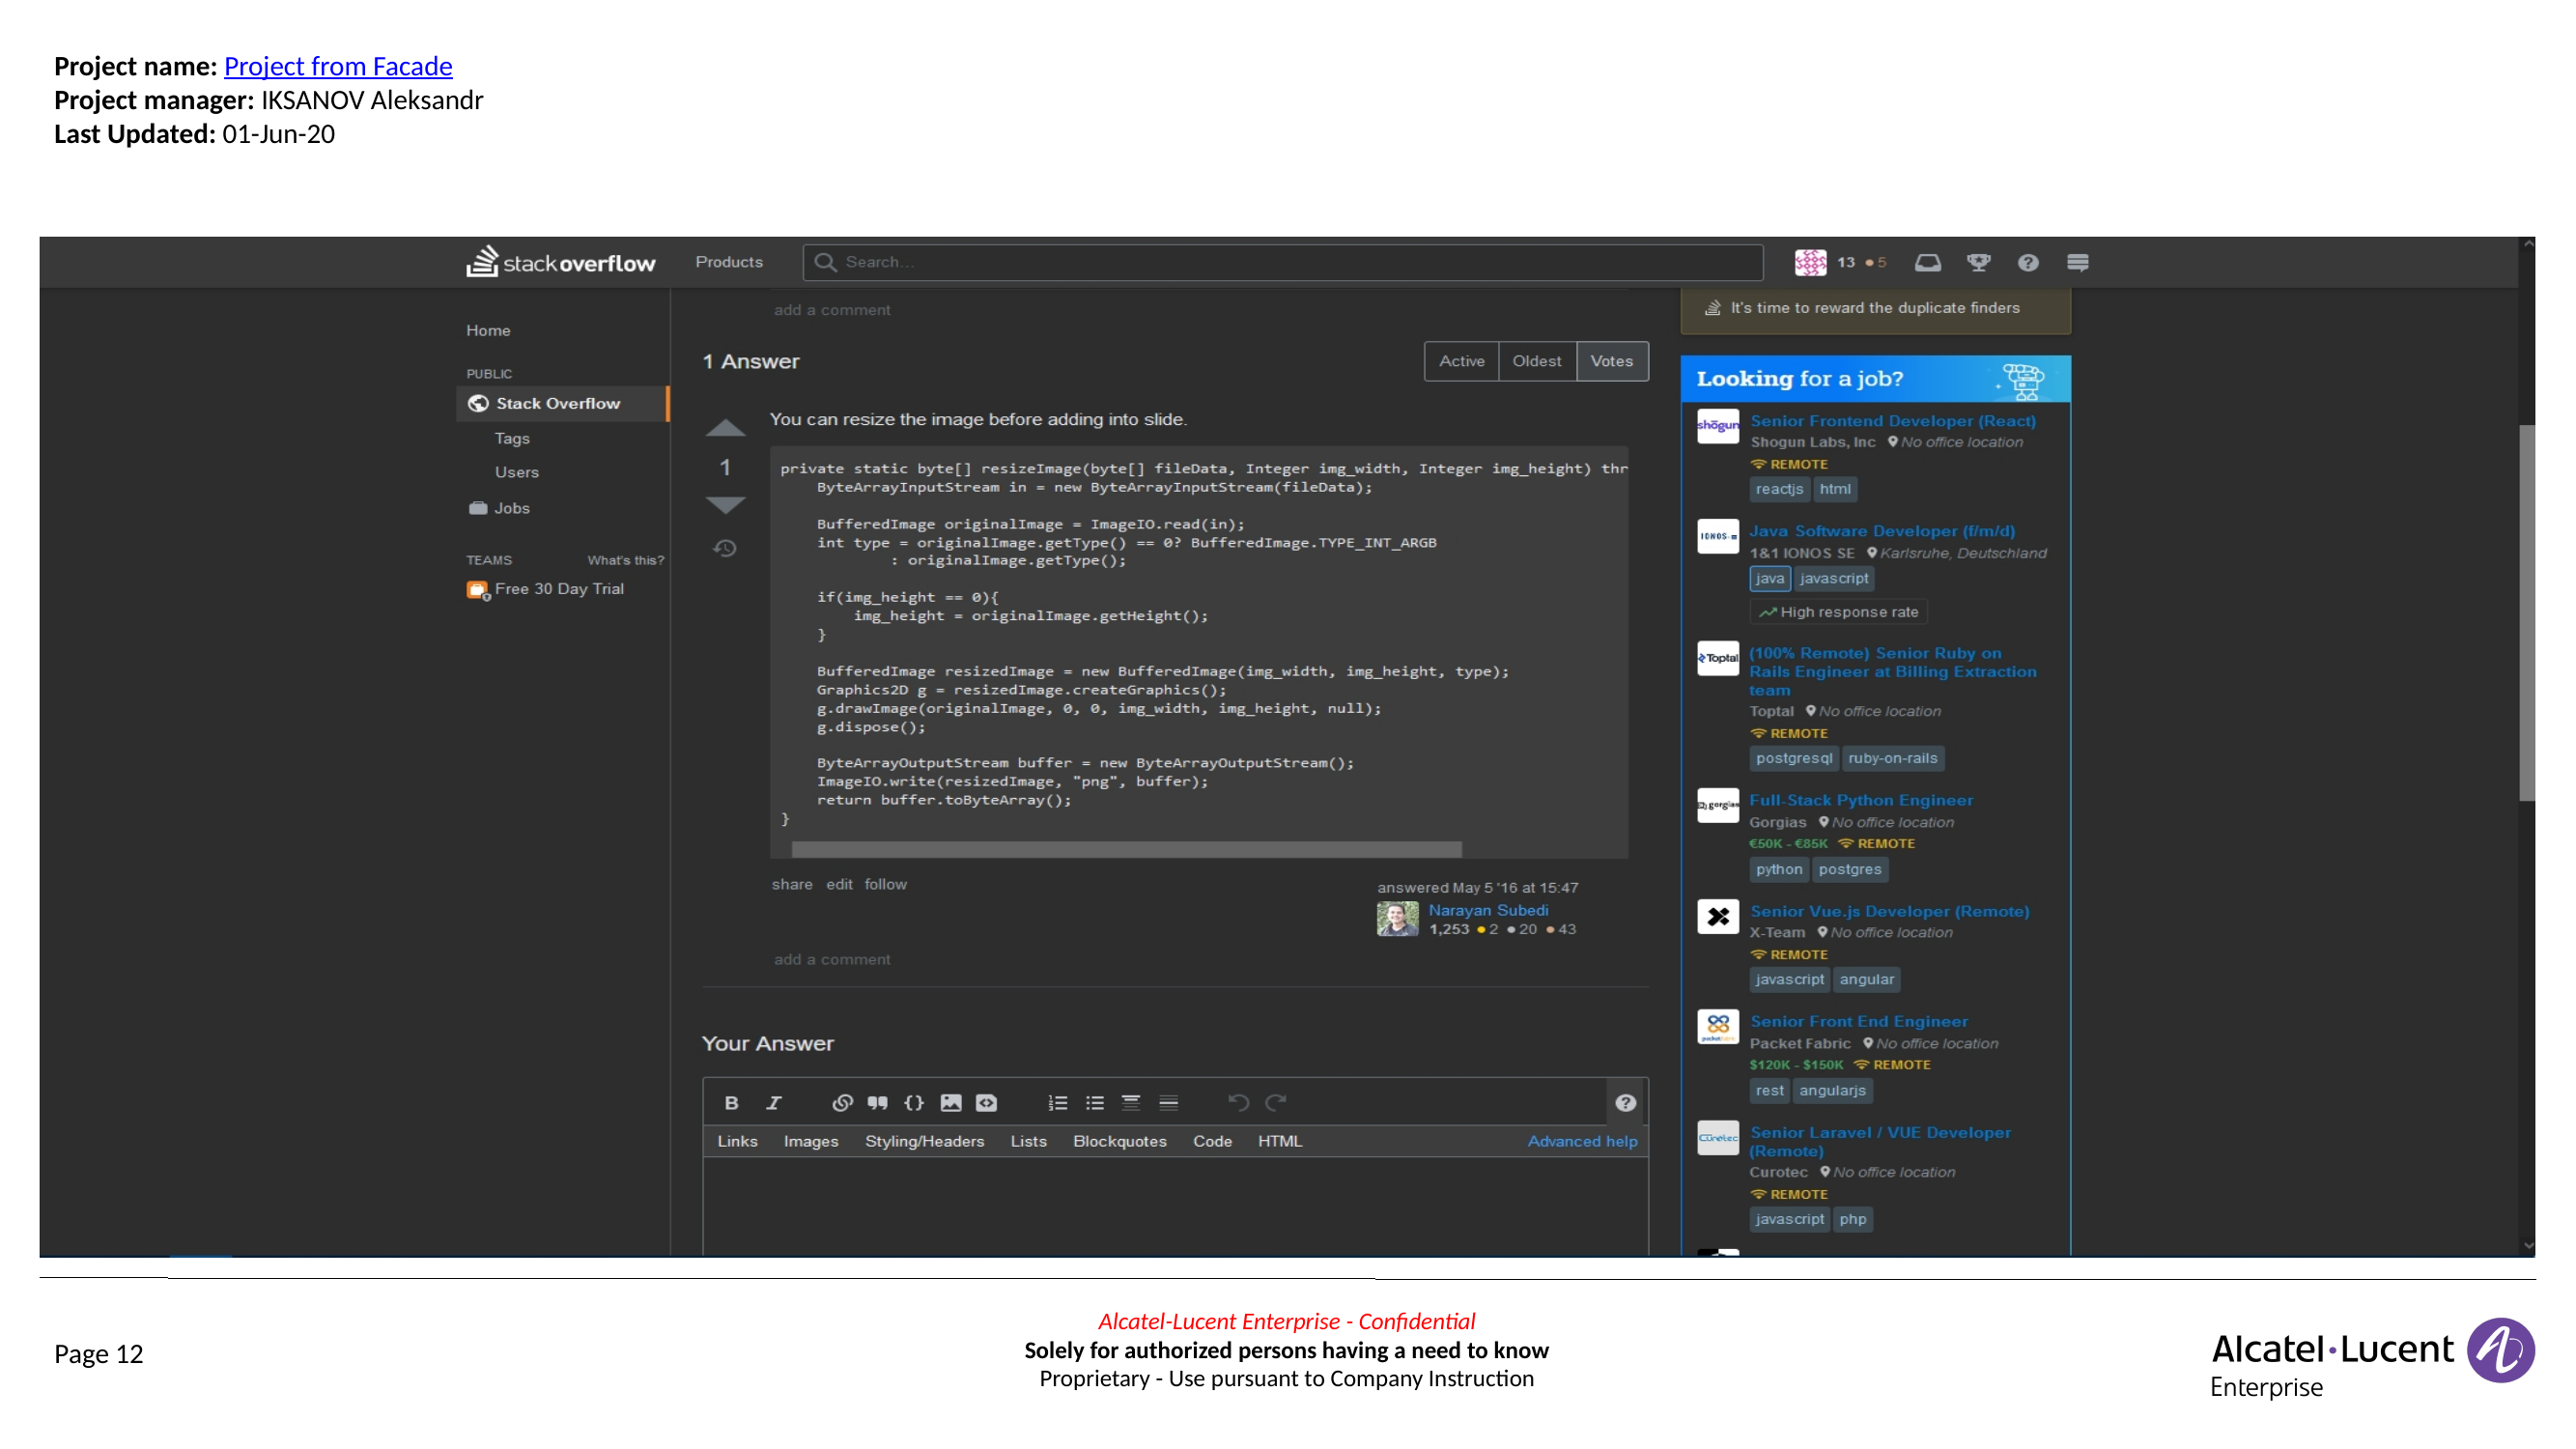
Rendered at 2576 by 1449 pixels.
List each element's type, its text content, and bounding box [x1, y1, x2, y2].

picture [40, 237, 2536, 1259]
text_box Page 12 [40, 1327, 202, 1363]
text_box Project name: Project from Facade Project manager: IKSANOV Aleksandr Last Updated: 01-Jun-20 [40, 40, 1047, 161]
picture [2209, 1318, 2536, 1402]
text_box Alcatel-Lucent Enterprise - Confidential Solely for authorized persons having a need to know Proprietary - Use pursuant to Company Instruction [935, 1297, 1640, 1399]
